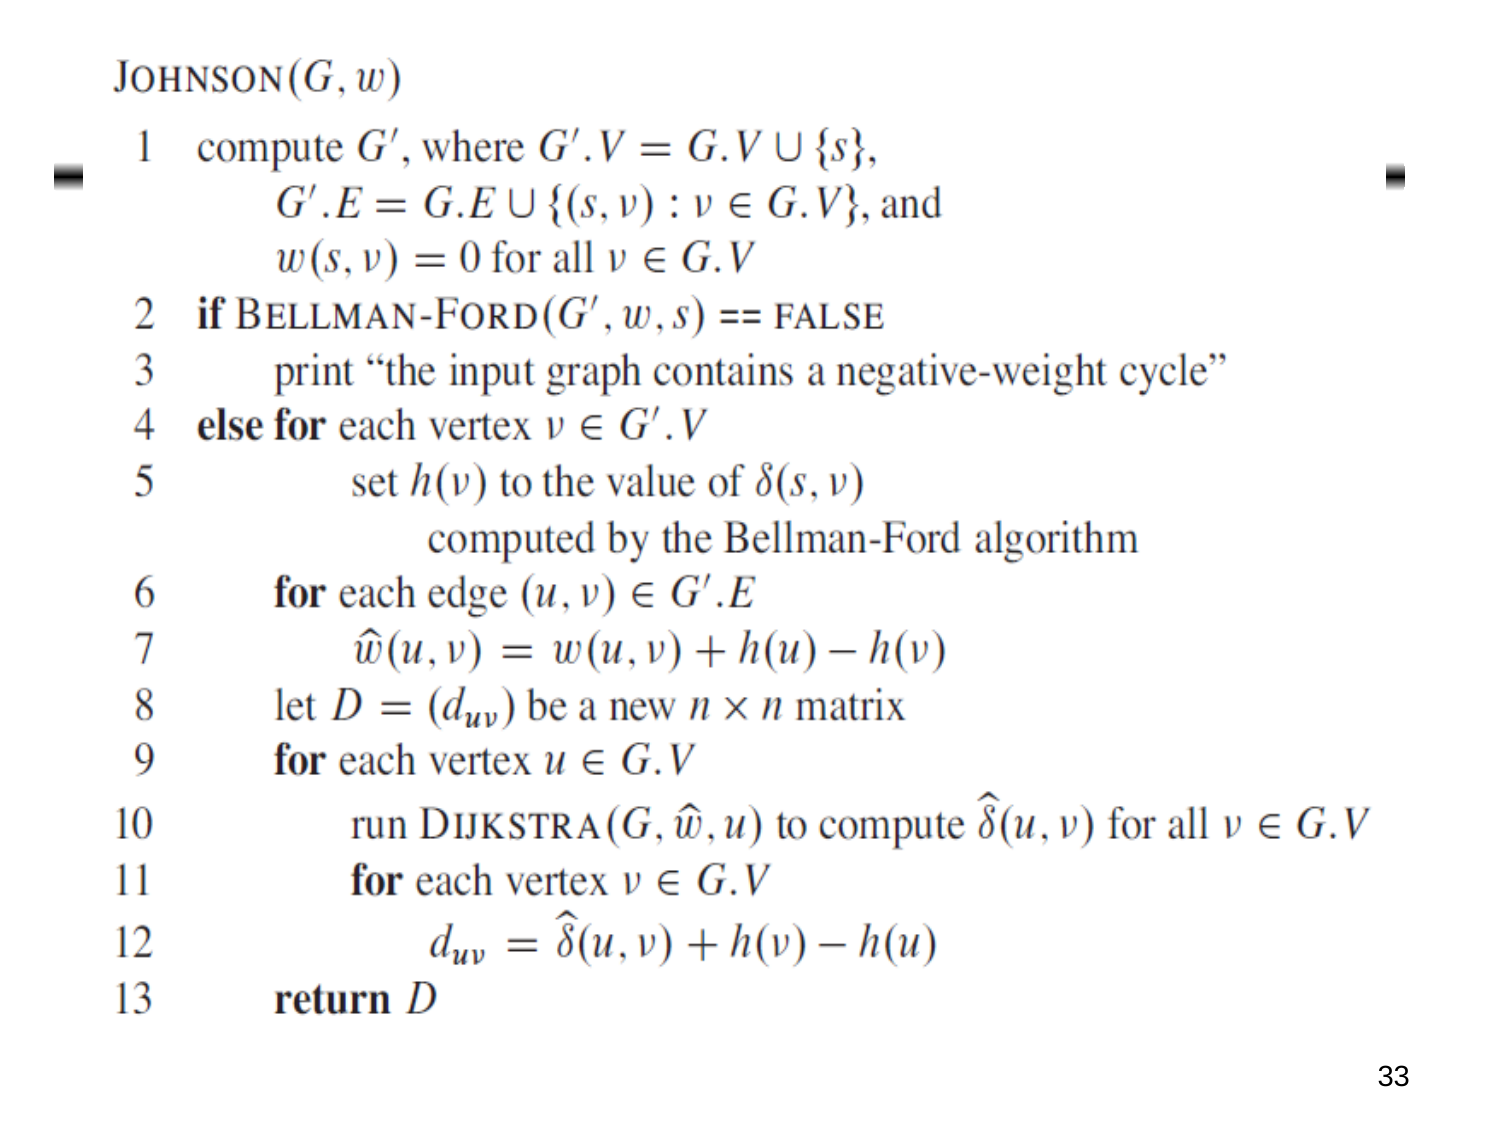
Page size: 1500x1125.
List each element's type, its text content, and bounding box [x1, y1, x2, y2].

picture [83, 45, 1386, 1030]
slide_number 33 [1074, 1049, 1426, 1103]
